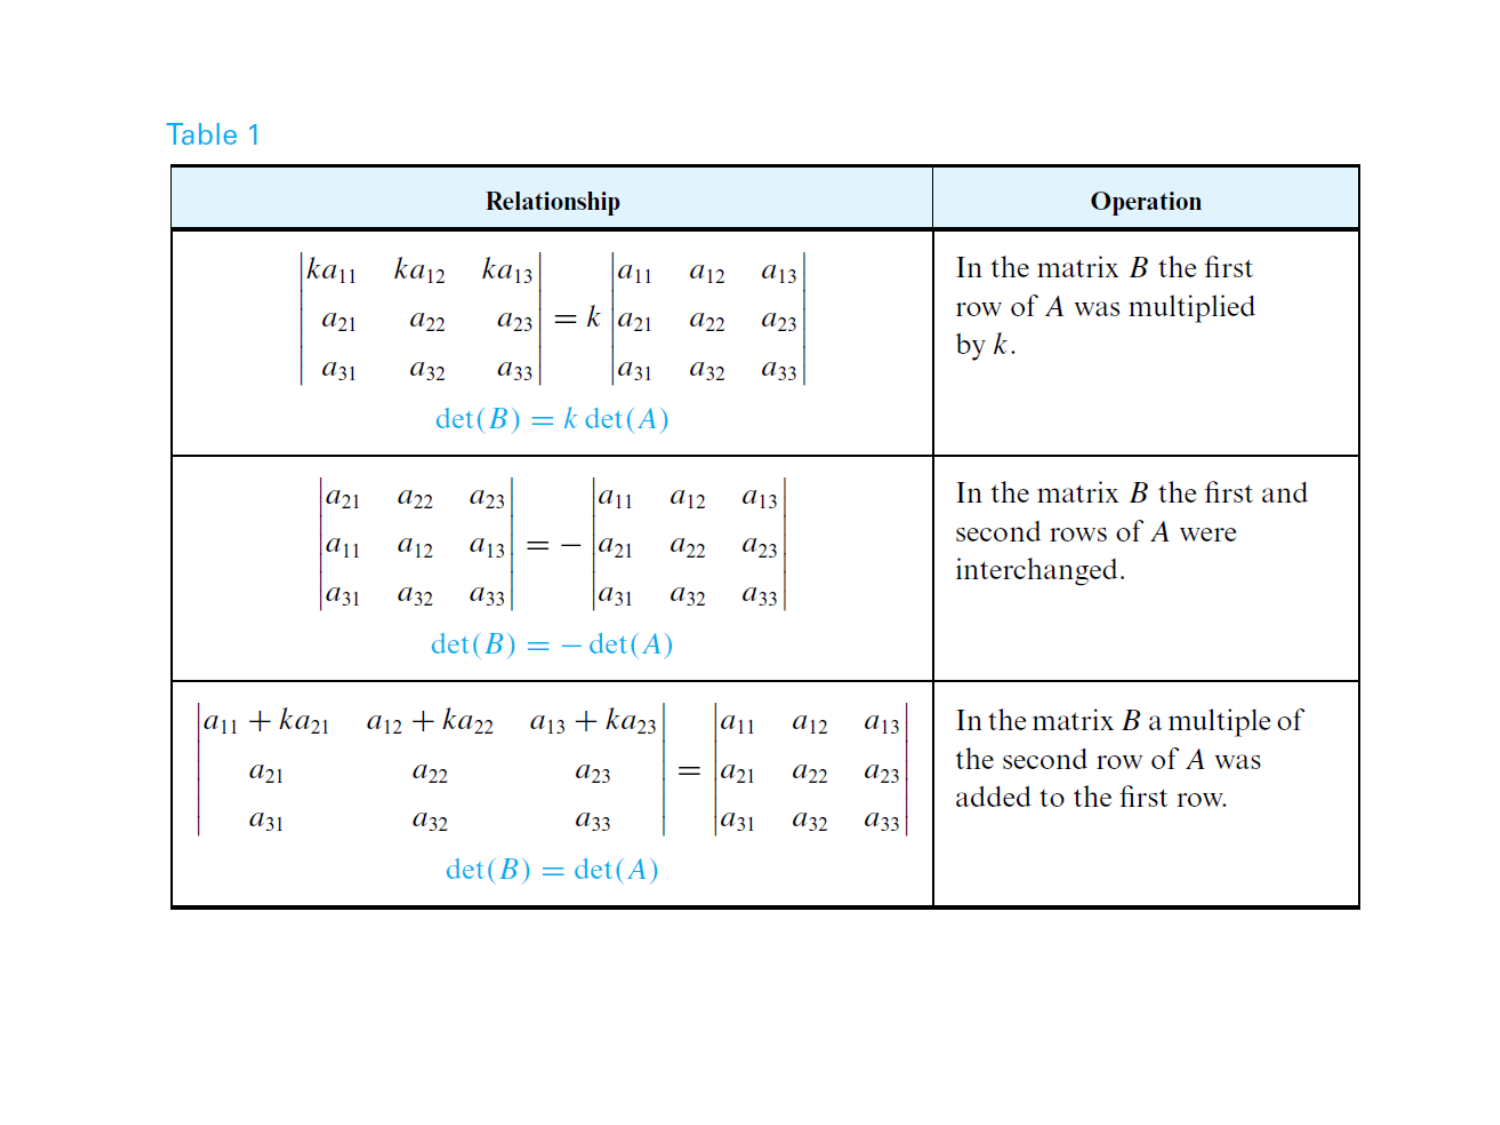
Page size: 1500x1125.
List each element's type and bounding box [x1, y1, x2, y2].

picture [149, 99, 1381, 951]
